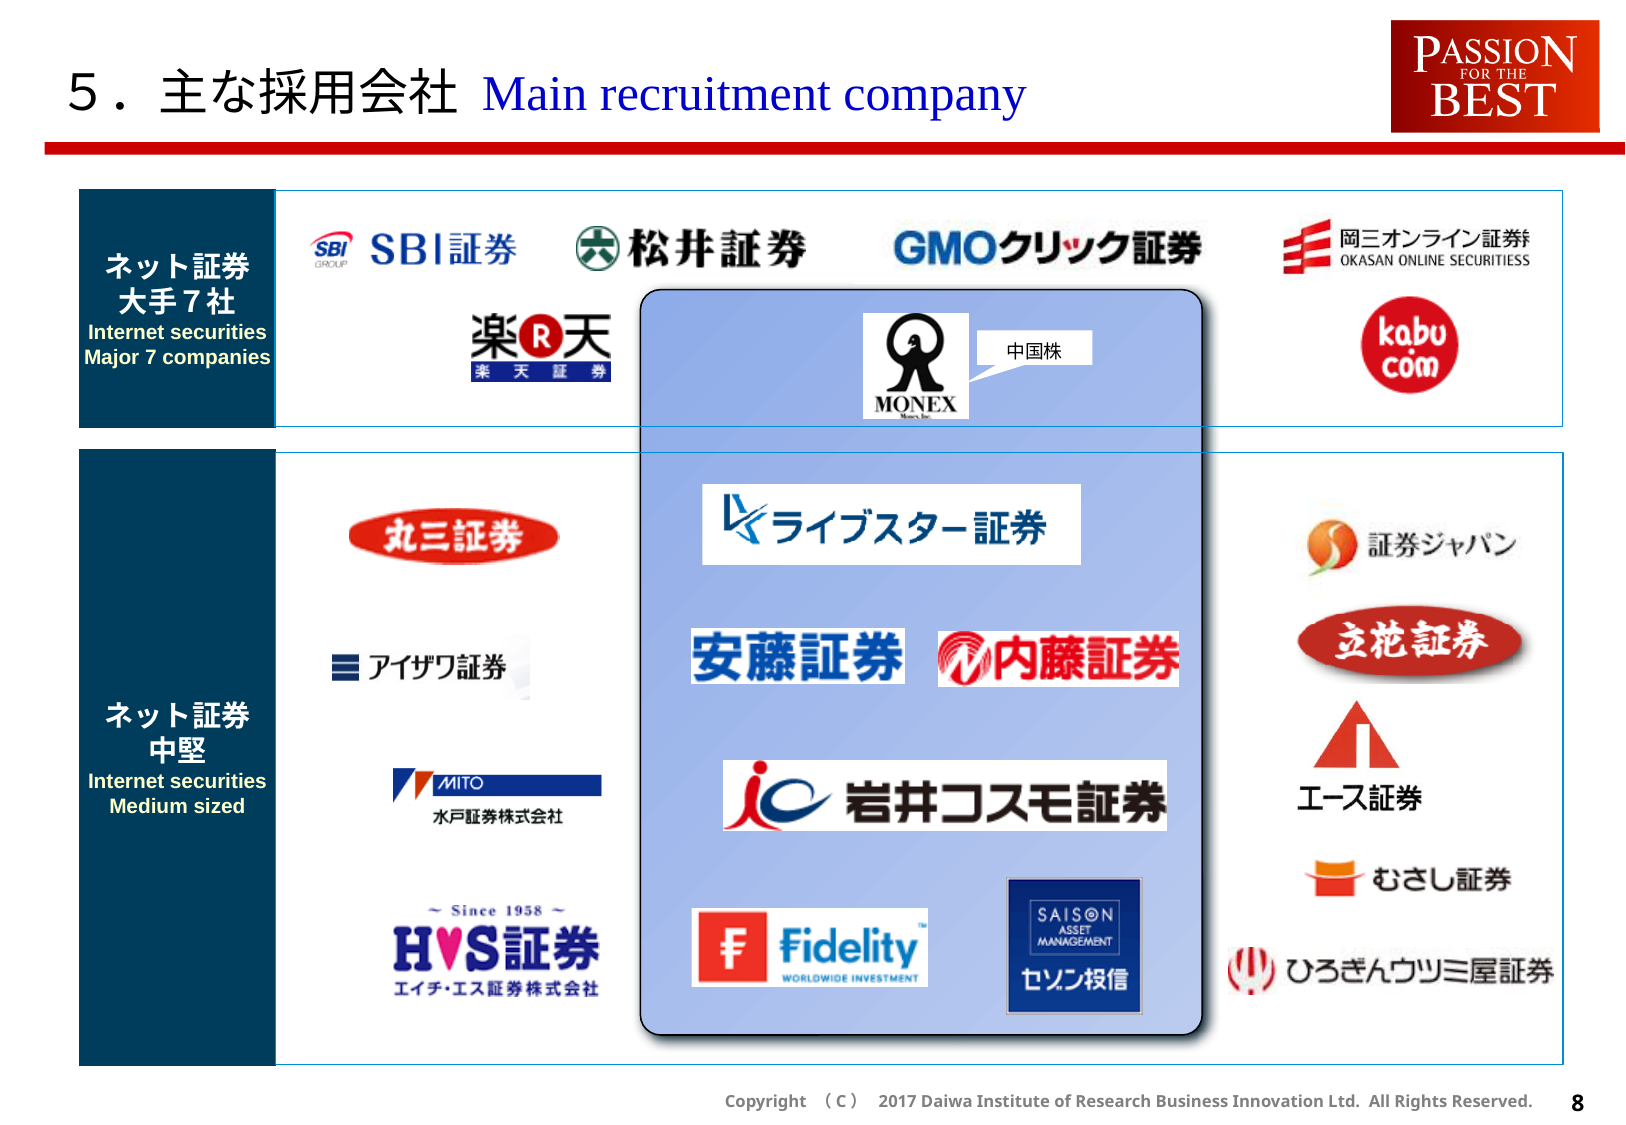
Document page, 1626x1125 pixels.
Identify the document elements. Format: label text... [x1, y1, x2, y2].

picture [470, 312, 611, 383]
picture [392, 905, 600, 997]
picture [1391, 19, 1600, 134]
picture [1284, 497, 1535, 599]
picture [1228, 947, 1554, 995]
text_box [274, 190, 1563, 427]
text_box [1284, 844, 1540, 912]
picture [853, 215, 1230, 284]
picture [1290, 600, 1540, 684]
text_box [640, 427, 1203, 452]
picture [575, 226, 807, 271]
picture [722, 760, 1168, 832]
picture [1353, 292, 1466, 404]
picture [862, 312, 969, 419]
picture [691, 628, 905, 684]
picture [702, 484, 1082, 565]
text_box ネット証券 大手７社 Internet securities Major 7 companies [80, 190, 274, 427]
picture [308, 207, 532, 290]
picture [348, 508, 560, 565]
text_box ネット証券 中堅 Internet securities Medium sized [80, 449, 275, 1065]
picture [308, 635, 530, 700]
picture [1005, 877, 1143, 1015]
picture [691, 908, 929, 987]
text_box [275, 452, 1564, 1065]
text_box ５．主な採用会社 Main recruitment company [44, 50, 1229, 130]
picture [1282, 212, 1532, 283]
picture [392, 756, 606, 843]
picture [938, 630, 1179, 687]
text_box 中国株 [974, 330, 1093, 381]
picture [1276, 696, 1439, 818]
